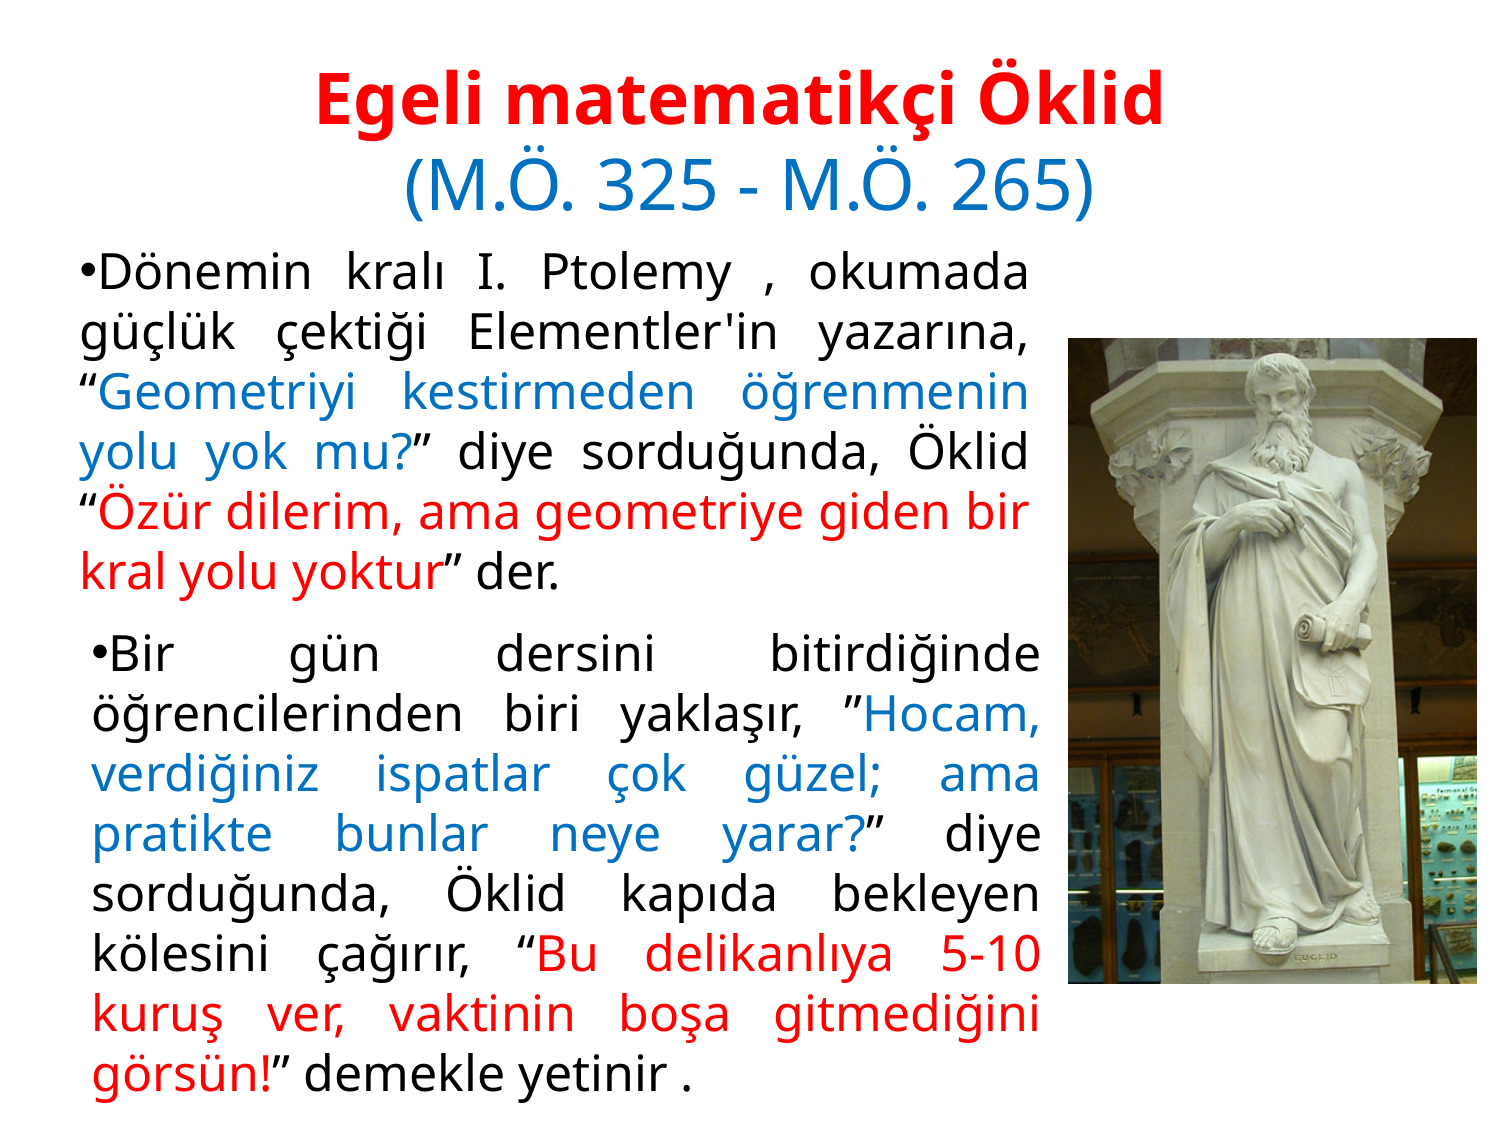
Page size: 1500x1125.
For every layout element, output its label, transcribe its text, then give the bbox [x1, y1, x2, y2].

picture [1068, 337, 1477, 984]
text_box Bir gün dersini bitirdiğinde öğrencilerinden biri yaklaşır, ”Hocam, verdiğiniz ispatlar çok güzel; ama pratikte bunlar neye yarar?” diye sorduğunda, Öklid kapıda bekleyen kölesini çağırır, “Bu delikanlıya 5-10 kuruş ver, vaktinin boşa gitmediğini görsün!” demekle yetinir . [76, 254, 1058, 1109]
title Egeli matematikçi Öklid (M.Ö. 325 - M.Ö. 265) [75, 45, 1425, 233]
text_box Dönemin kralı I. Ptolemy , okumada güçlük çektiği Elementler'in yazarına, “Geometriyi kestirmeden öğrenmenin yolu yok mu?” diye sorduğunda, Öklid “Özür dilerim, ama geometriye giden bir kral yolu yoktur” der. [64, 231, 1046, 607]
